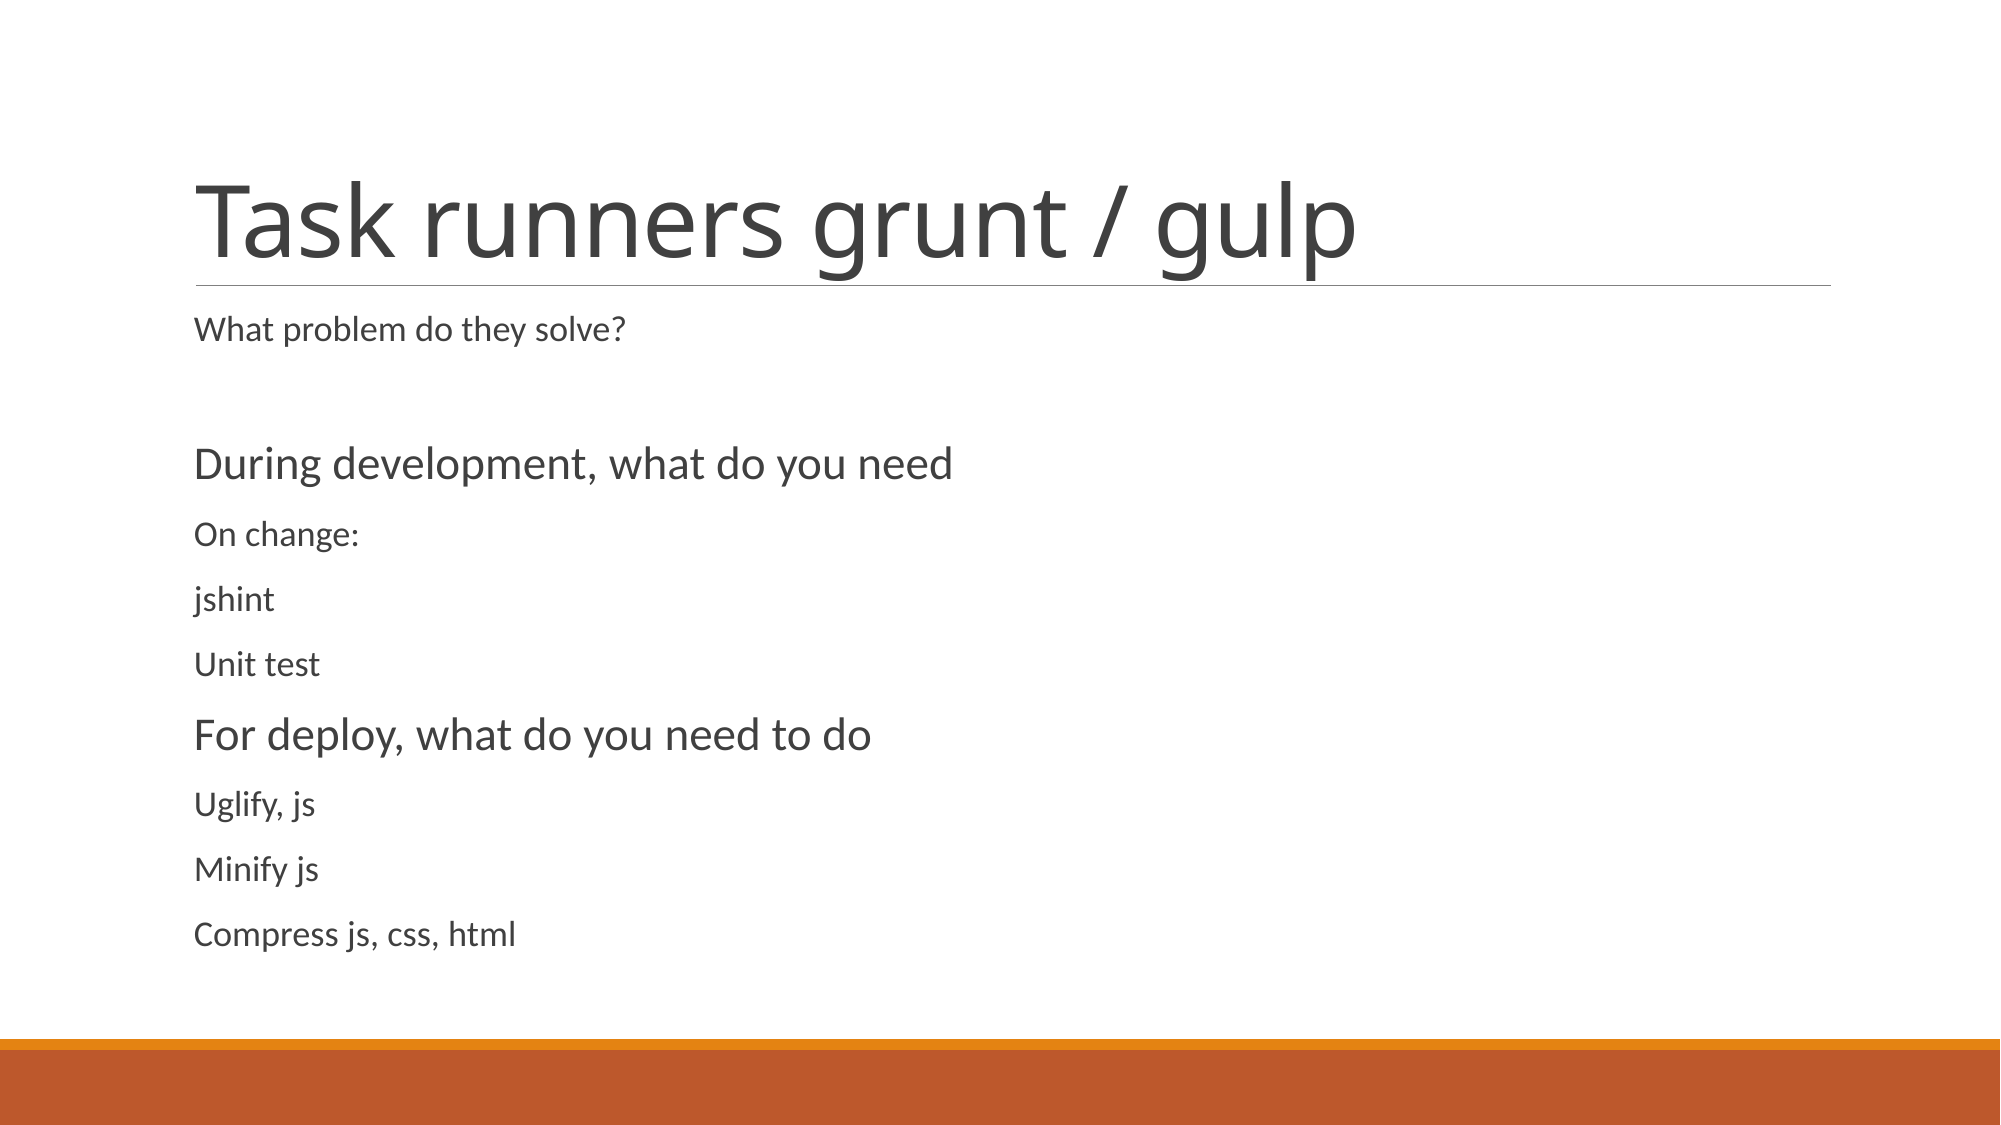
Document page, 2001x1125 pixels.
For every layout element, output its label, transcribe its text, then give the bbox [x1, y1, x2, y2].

title Task runners grunt / gulp [180, 47, 1830, 285]
list What problem do they solve? During development, what do you need On change: jshint Unit test For deploy, what do you need to do Uglify, js Minify js Compress js, css, html [180, 302, 1830, 963]
